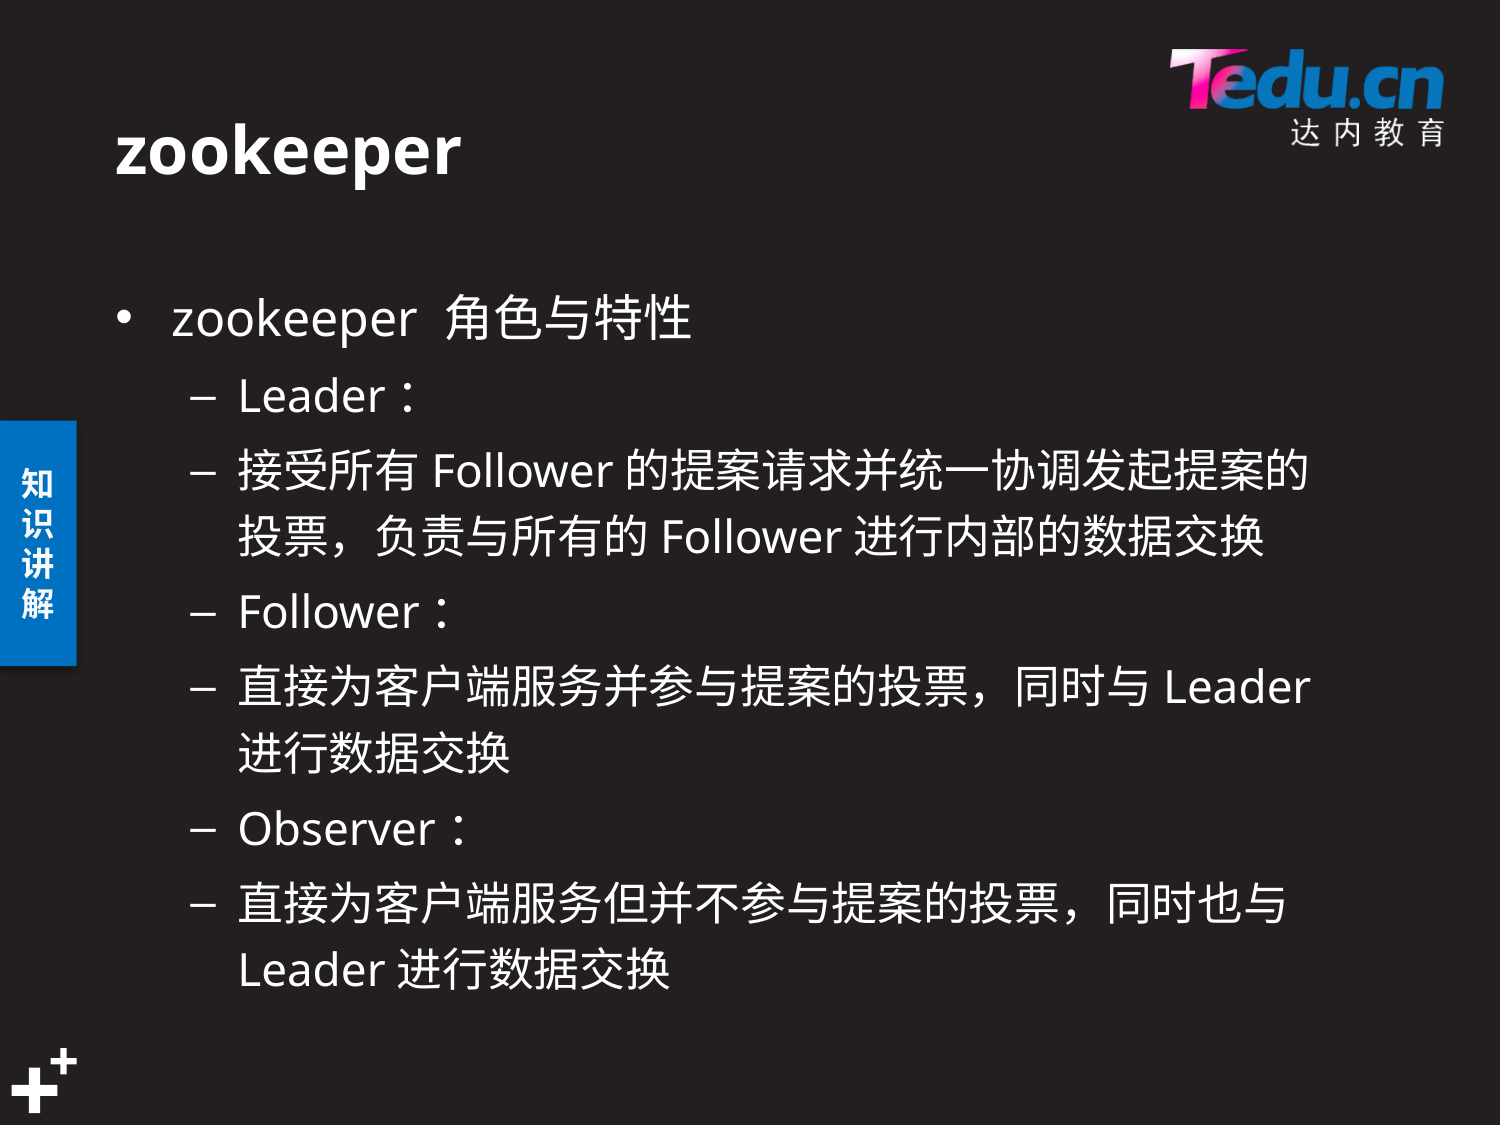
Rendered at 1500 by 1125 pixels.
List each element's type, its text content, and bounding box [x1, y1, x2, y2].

list zookeeper 角色与特性 Leader： 接受所有Follower的提案请求并统一协调发起提案的投票，负责与所有的Follower进行内部的数据交换 Follower： 直接为客户端服务并参与提案的投票，同时与Leader进行数据交换 Observer： 直接为客户端服务但并不参与提案的投票，同时也与Leader进行数据交换 [100, 267, 1349, 1022]
picture [1157, 35, 1459, 162]
title zookeeper [100, 89, 1211, 207]
